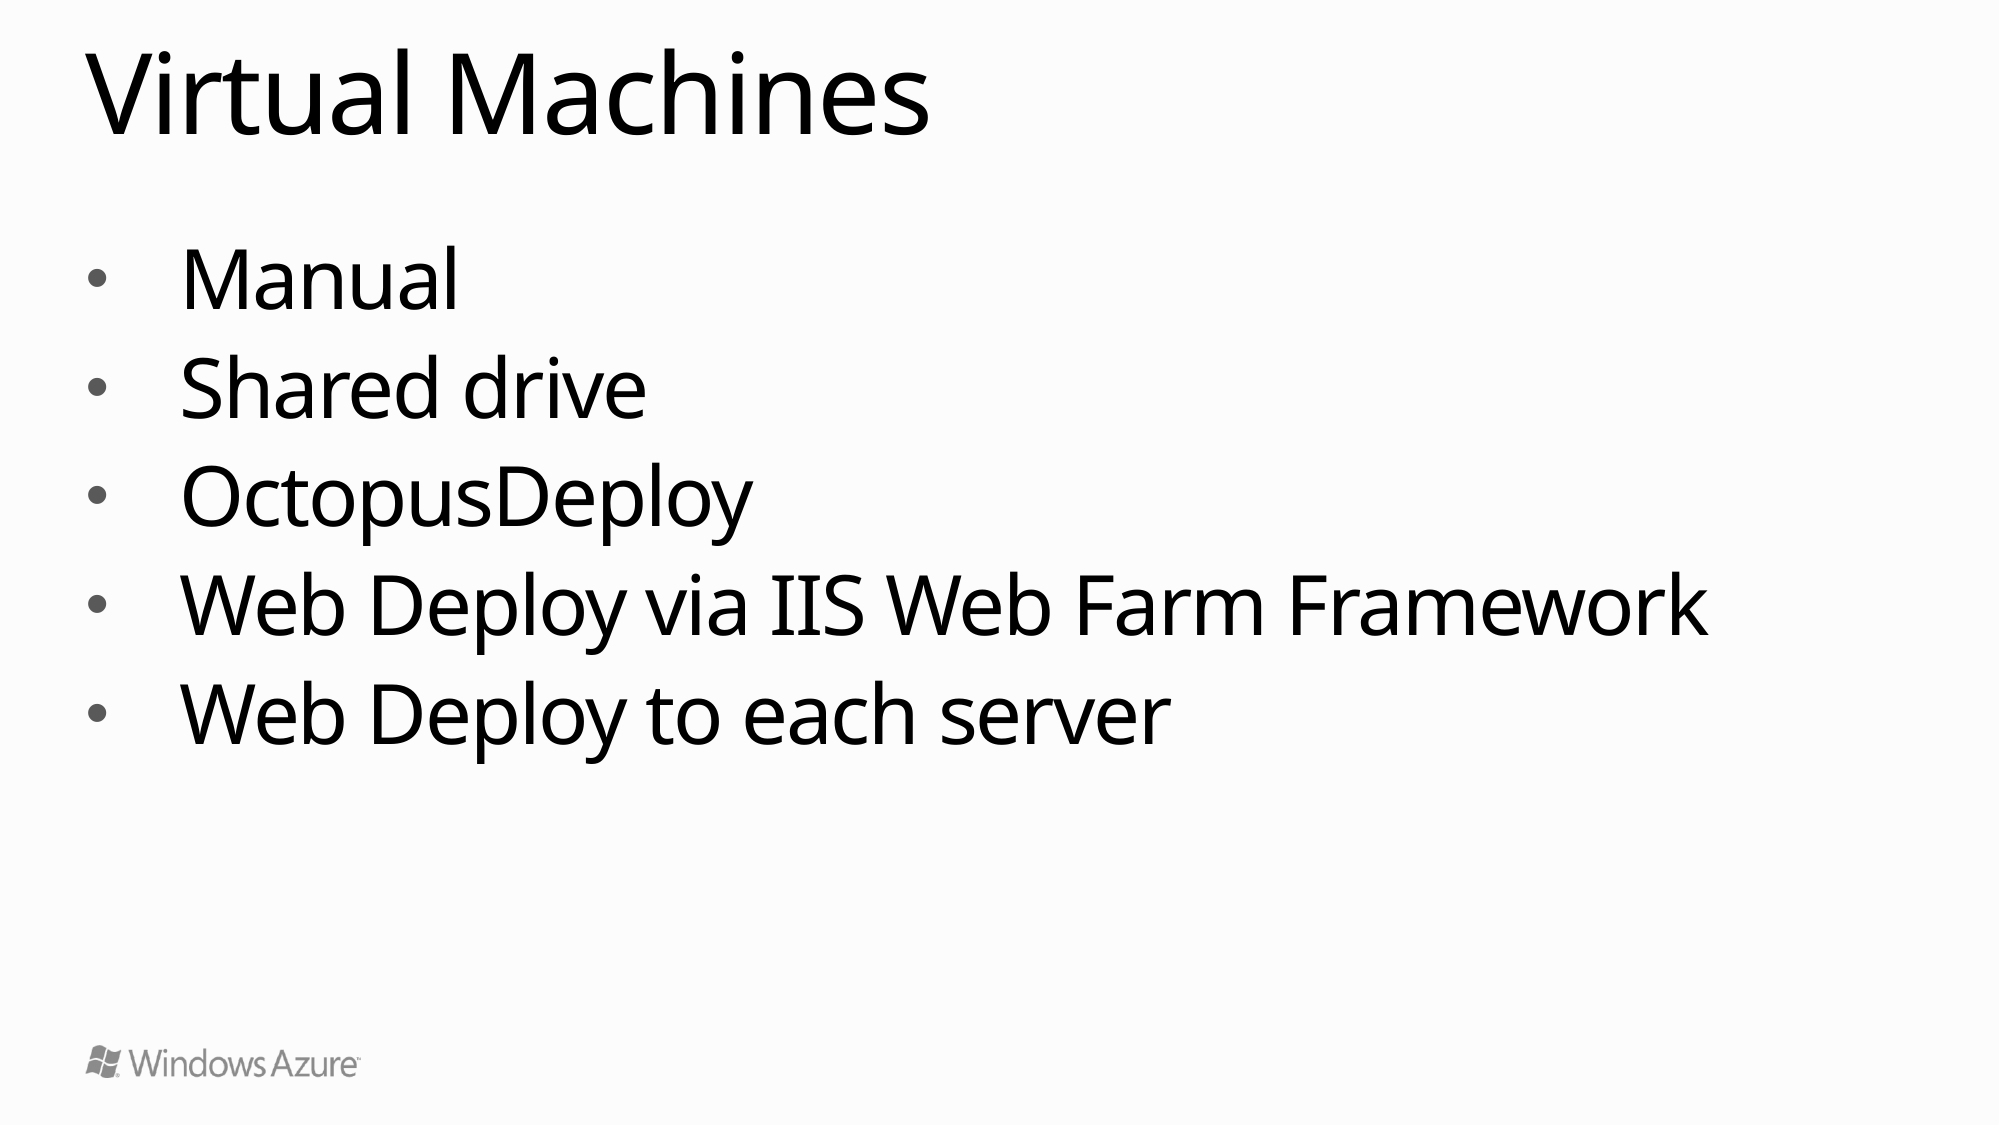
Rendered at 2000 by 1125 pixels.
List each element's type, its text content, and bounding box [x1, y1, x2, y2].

list Manual Shared drive OctopusDeploy Web Deploy via IIS Web Farm Framework Web Deploy to each server [85, 237, 1914, 768]
title Virtual Machines [85, 37, 1914, 161]
